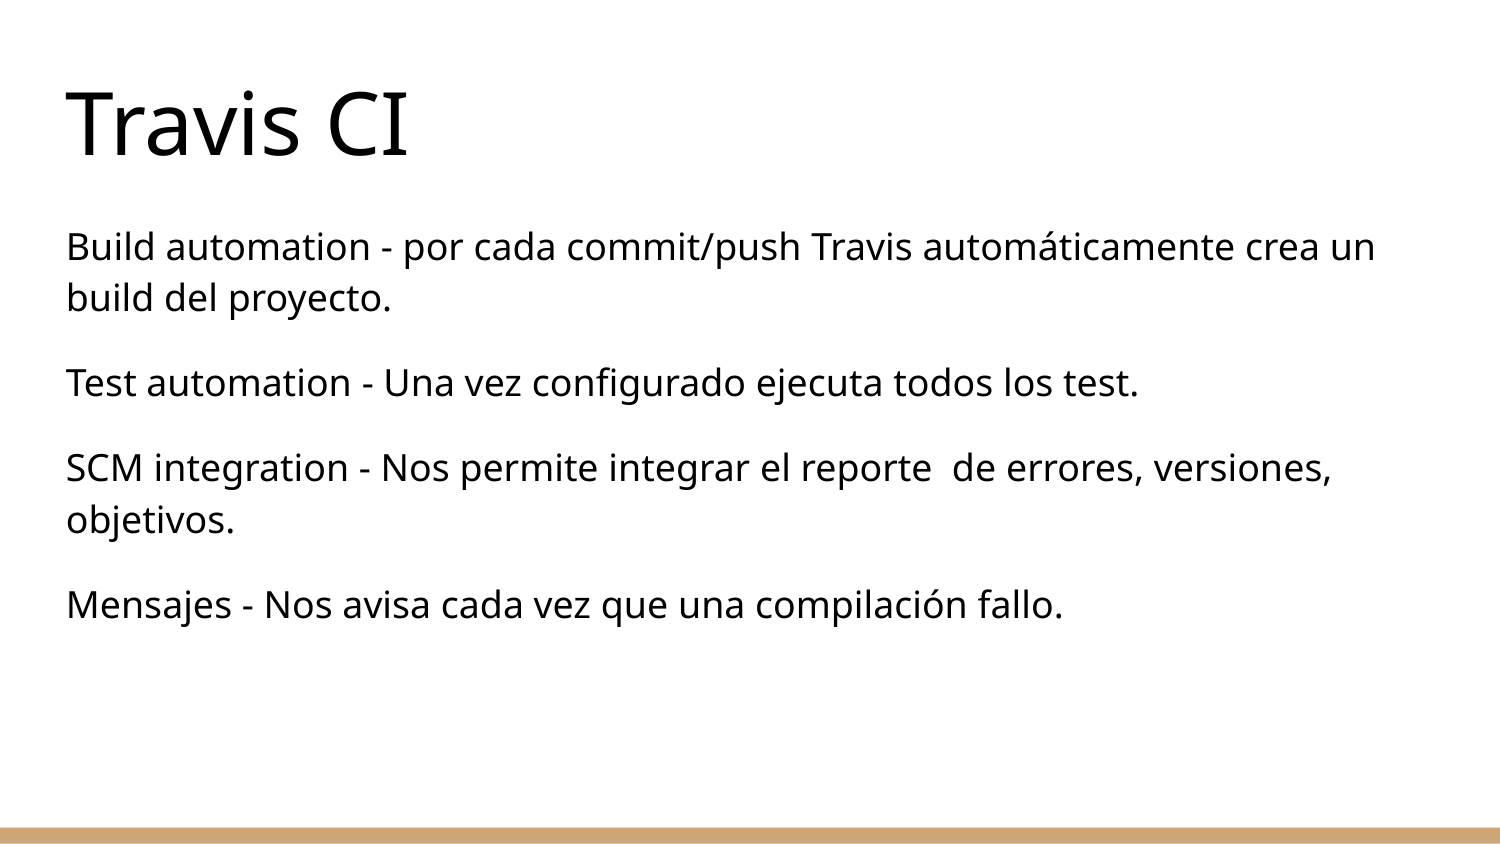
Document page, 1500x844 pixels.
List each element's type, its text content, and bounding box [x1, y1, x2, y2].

text_box Build automation - por cada commit/push Travis automáticamente crea un build del proyecto. Test automation - Una vez configurado ejecuta todos los test. SCM integration - Nos permite integrar el reporte de errores, versiones, objetivos. Mensajes - Nos avisa cada vez que una compilación fallo. [51, 200, 1449, 752]
text_box Travis CI [51, 51, 1449, 189]
